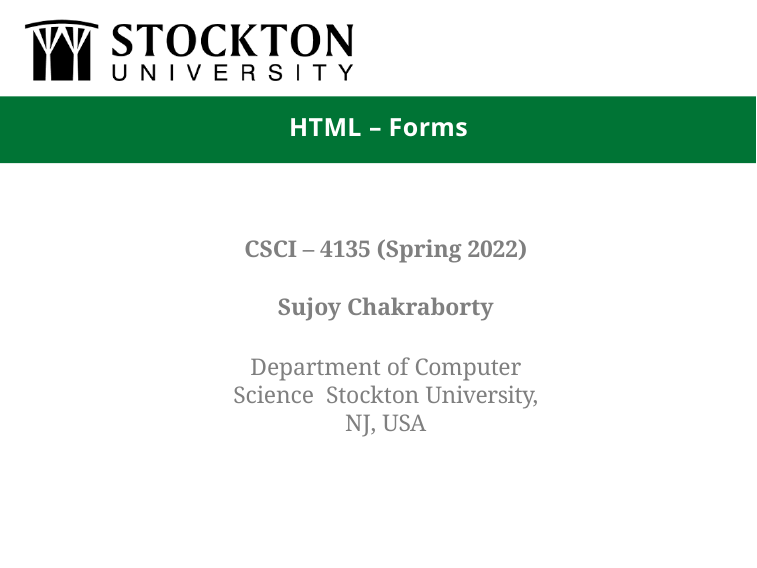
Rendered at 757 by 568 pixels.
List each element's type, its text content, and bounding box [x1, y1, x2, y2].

text_box CSCI – 4135 (Spring 2022) Sujoy Chakraborty Department of Computer Science Stockton University, NJ, USA [210, 232, 561, 436]
text_box HTML – Forms [0, 108, 690, 142]
picture [24, 17, 354, 84]
text_box [0, 96, 756, 164]
